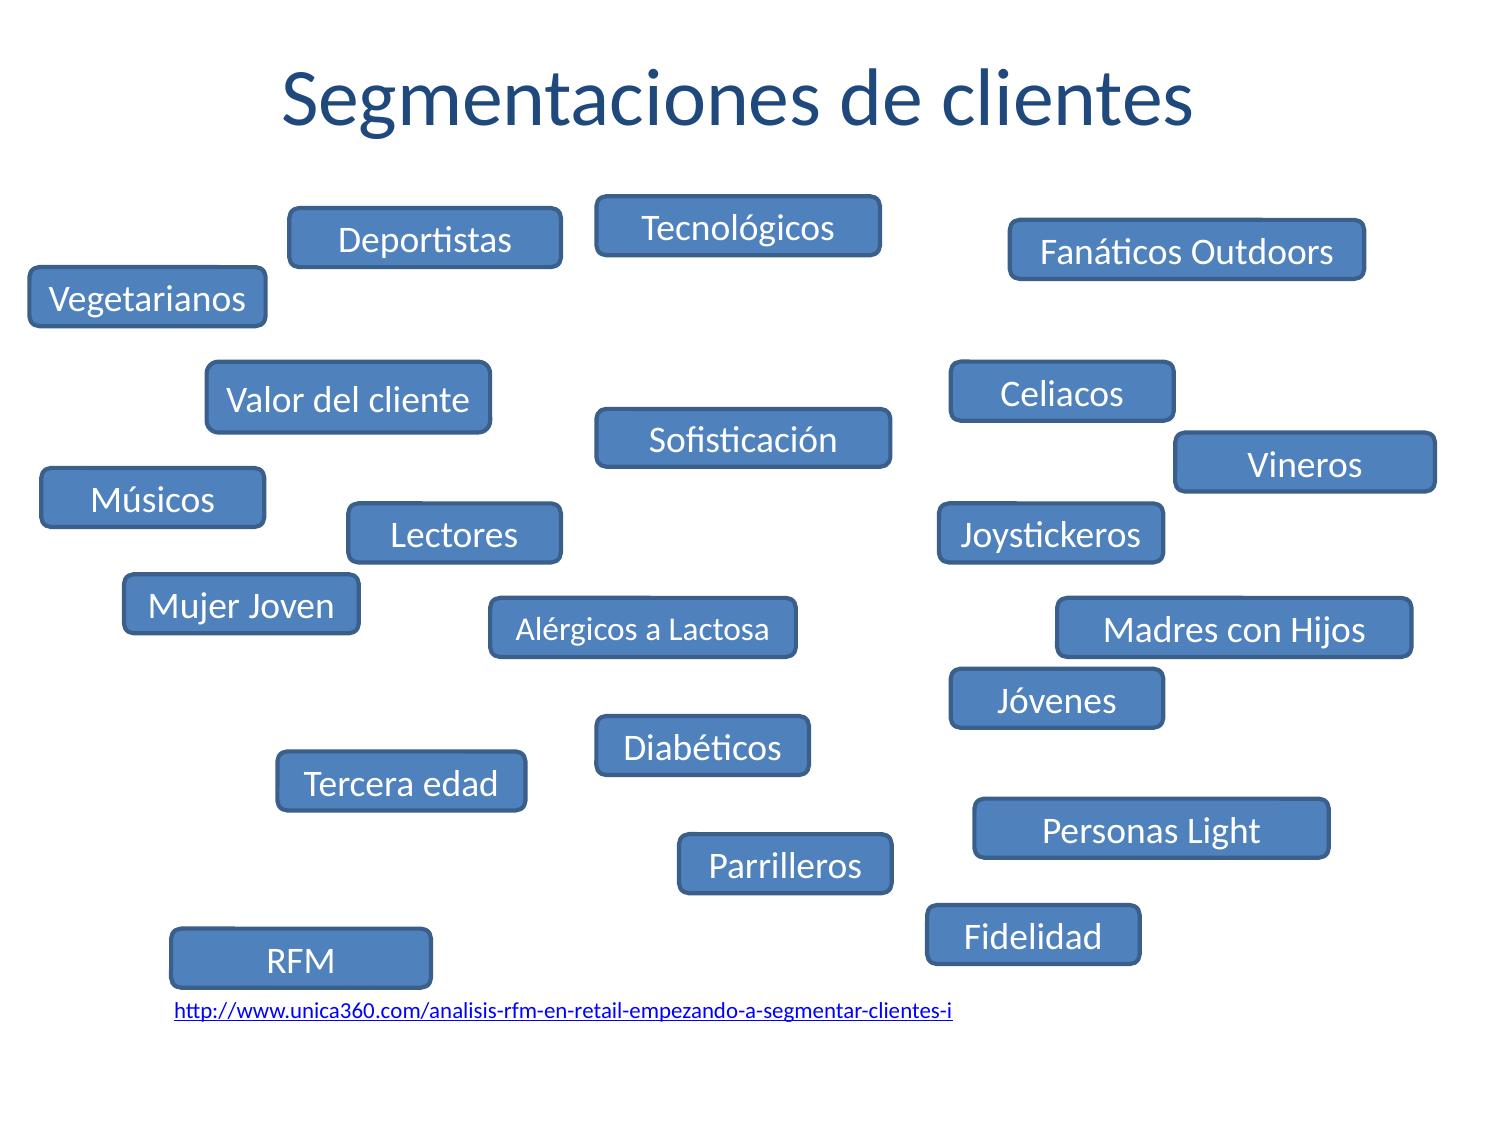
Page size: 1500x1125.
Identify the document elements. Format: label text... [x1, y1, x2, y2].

title Segmentaciones de clientes [29, 35, 1447, 150]
text_box RFM [168, 926, 434, 987]
text_box Deportistas [287, 205, 564, 270]
text_box Alérgicos a Lactosa [488, 595, 798, 660]
text_box Músicos [39, 465, 267, 530]
text_box Diabéticos [594, 713, 812, 778]
text_box Madres con Hijos [1054, 595, 1414, 660]
text_box Fidelidad [924, 902, 1142, 967]
text_box [1008, 150, 1437, 293]
text_box Vineros [1173, 430, 1438, 494]
text_box Celiacos [948, 359, 1176, 423]
text_box Jóvenes [948, 666, 1166, 730]
text_box Valor del cliente [204, 359, 493, 435]
text_box Fanáticos Outdoors [1007, 217, 1367, 282]
text_box Joystickeros [936, 501, 1166, 565]
text_box Parrilleros [676, 831, 894, 896]
text_box Tecnológicos [594, 194, 883, 258]
text_box Sofisticación [594, 406, 893, 469]
text_box http://www.unica360.com/analisis-rfm-en-retail-empezando-a-segmentar-clientes-i [159, 987, 1031, 1030]
text_box Lectores [346, 501, 564, 565]
text_box Vegetarianos [27, 264, 268, 329]
text_box Mujer Joven [121, 572, 361, 636]
text_box Tercera edad [275, 749, 528, 813]
text_box Personas Light [972, 796, 1331, 860]
